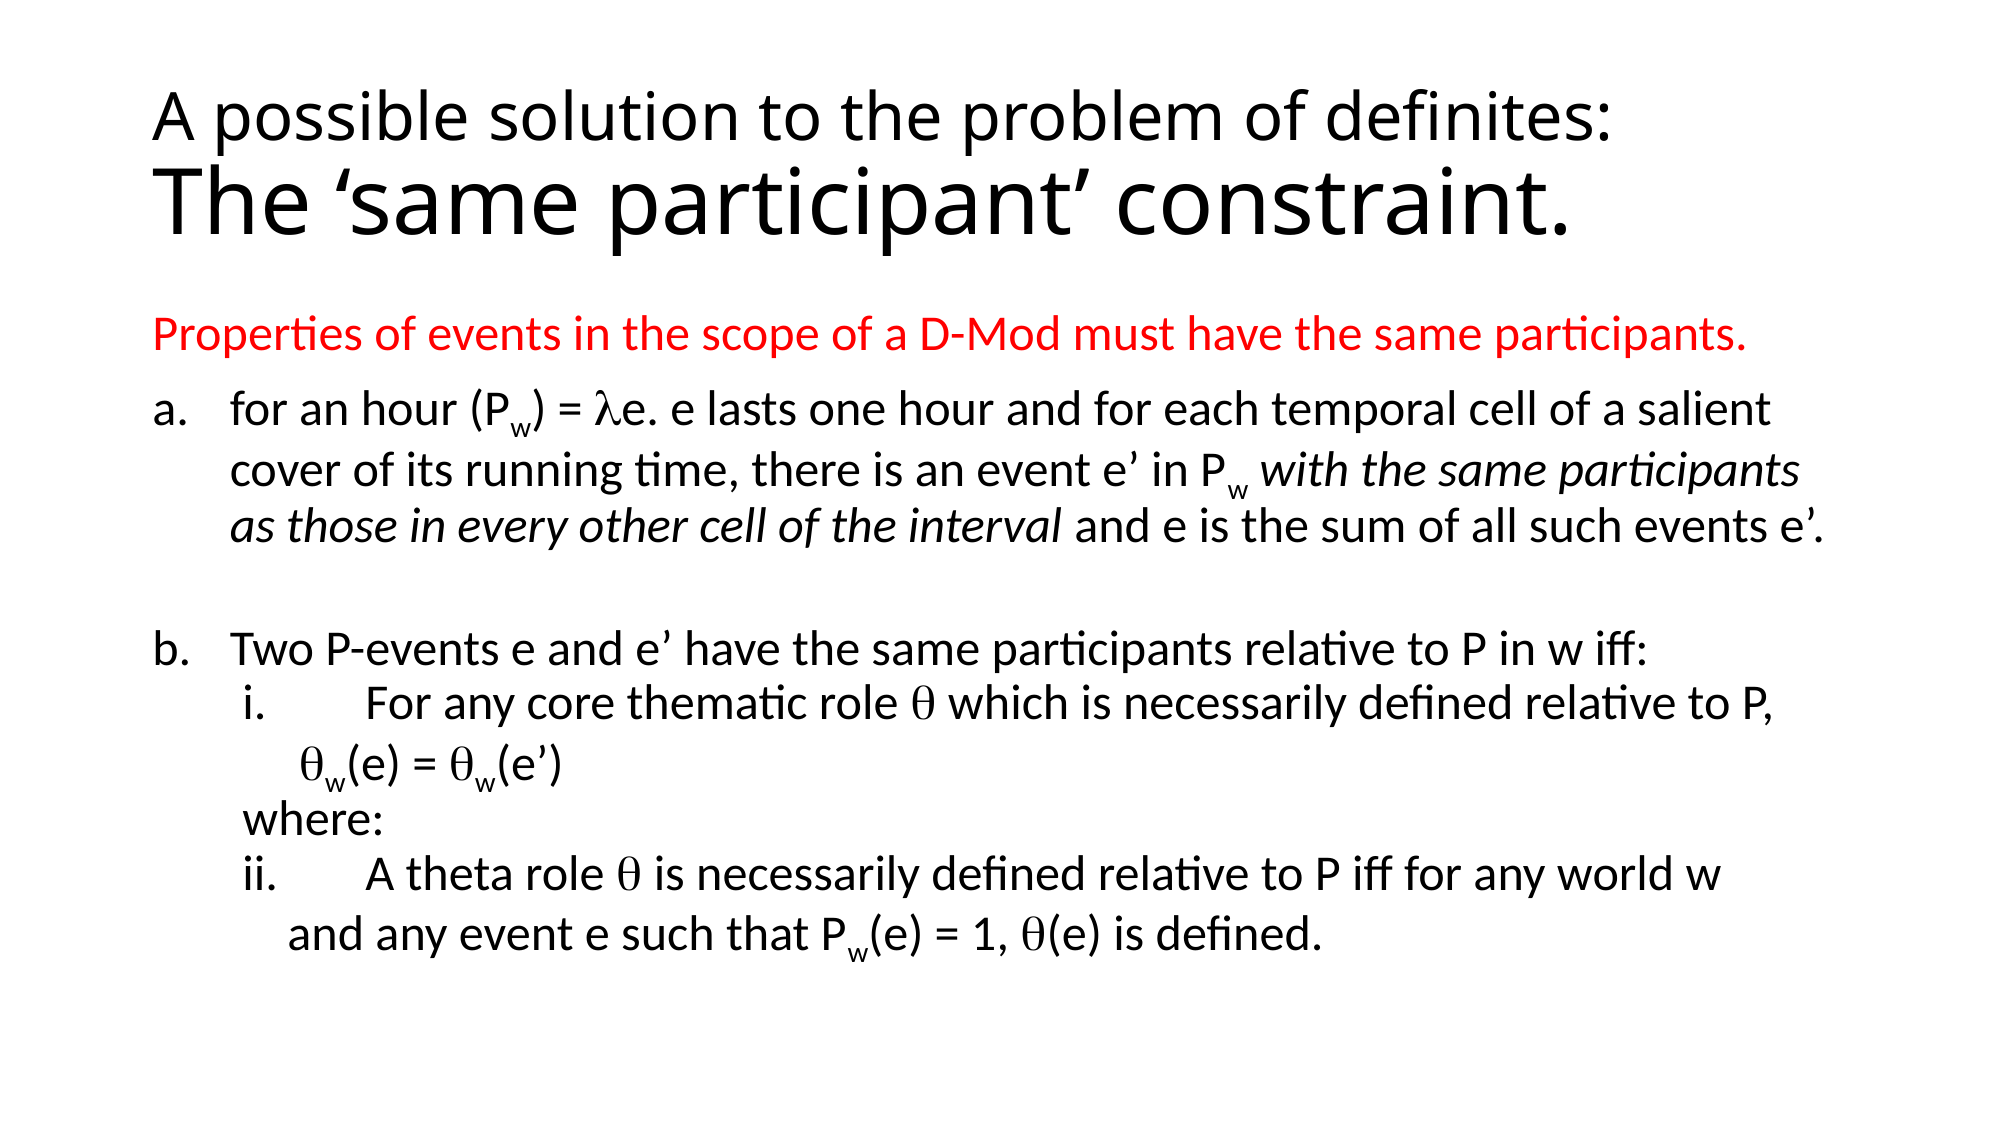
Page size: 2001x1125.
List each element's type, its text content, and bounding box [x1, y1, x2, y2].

title A possible solution to the problem of definites: The ‘same participant’ constraint. [137, 59, 1863, 278]
list Properties of events in the scope of a D-Mod must have the same participants. for an hour (Pw) = e. e lasts one hour and for each temporal cell of a salient cover of its running time, there is an event e’ in Pw with the same participants as those in every other cell of the interval and e is the sum of all such events e’. Two P-events e and e’ have the same participants relative to P in w iff: i. For any core thematic role  which is necessarily defined relative to P, w(e) = w(e’) where: ii. A theta role  is necessarily defined relative to P iff for any world w and any event e such that Pw(e) = 1, (e) is defined. [137, 299, 1863, 1014]
